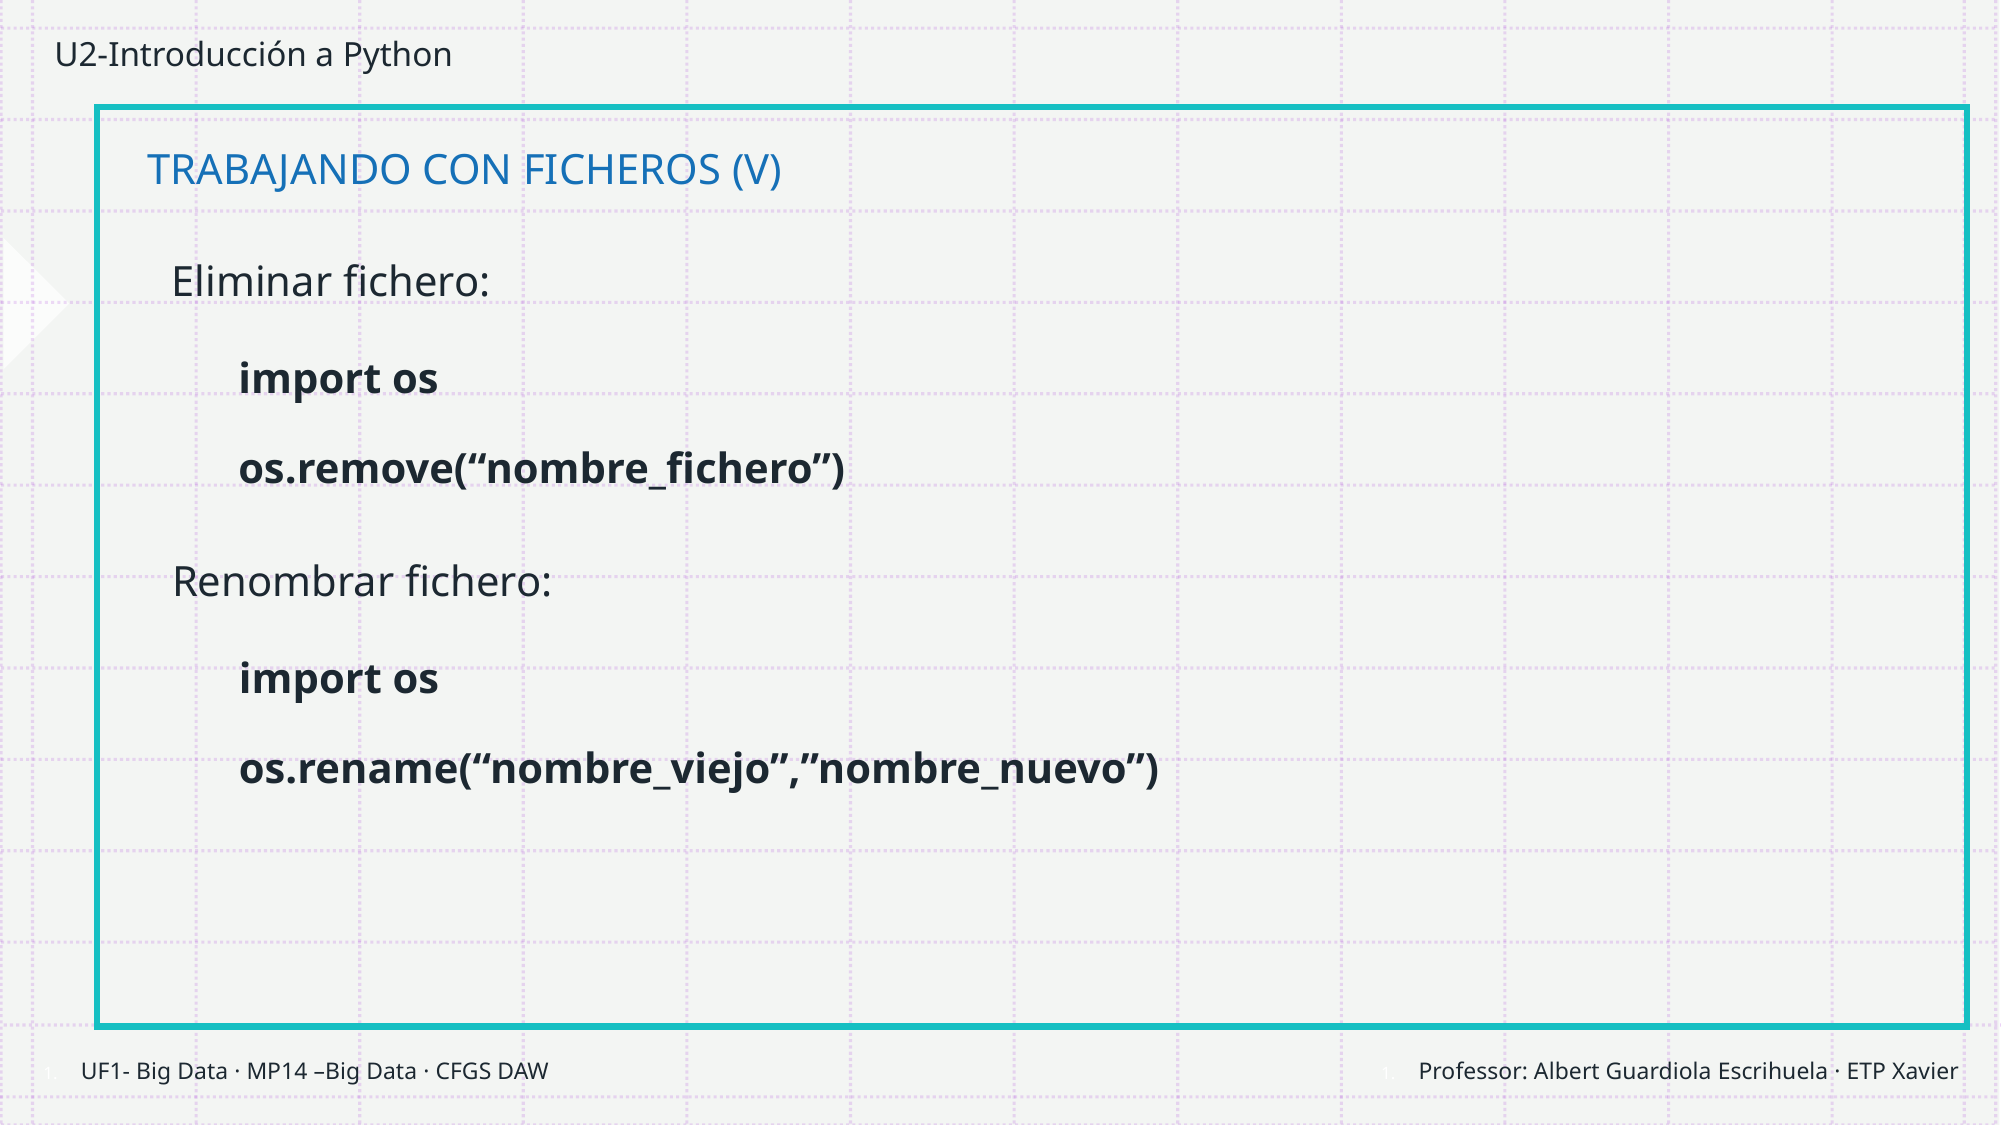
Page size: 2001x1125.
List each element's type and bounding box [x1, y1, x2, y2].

text_box [0, 0, 2000, 1125]
